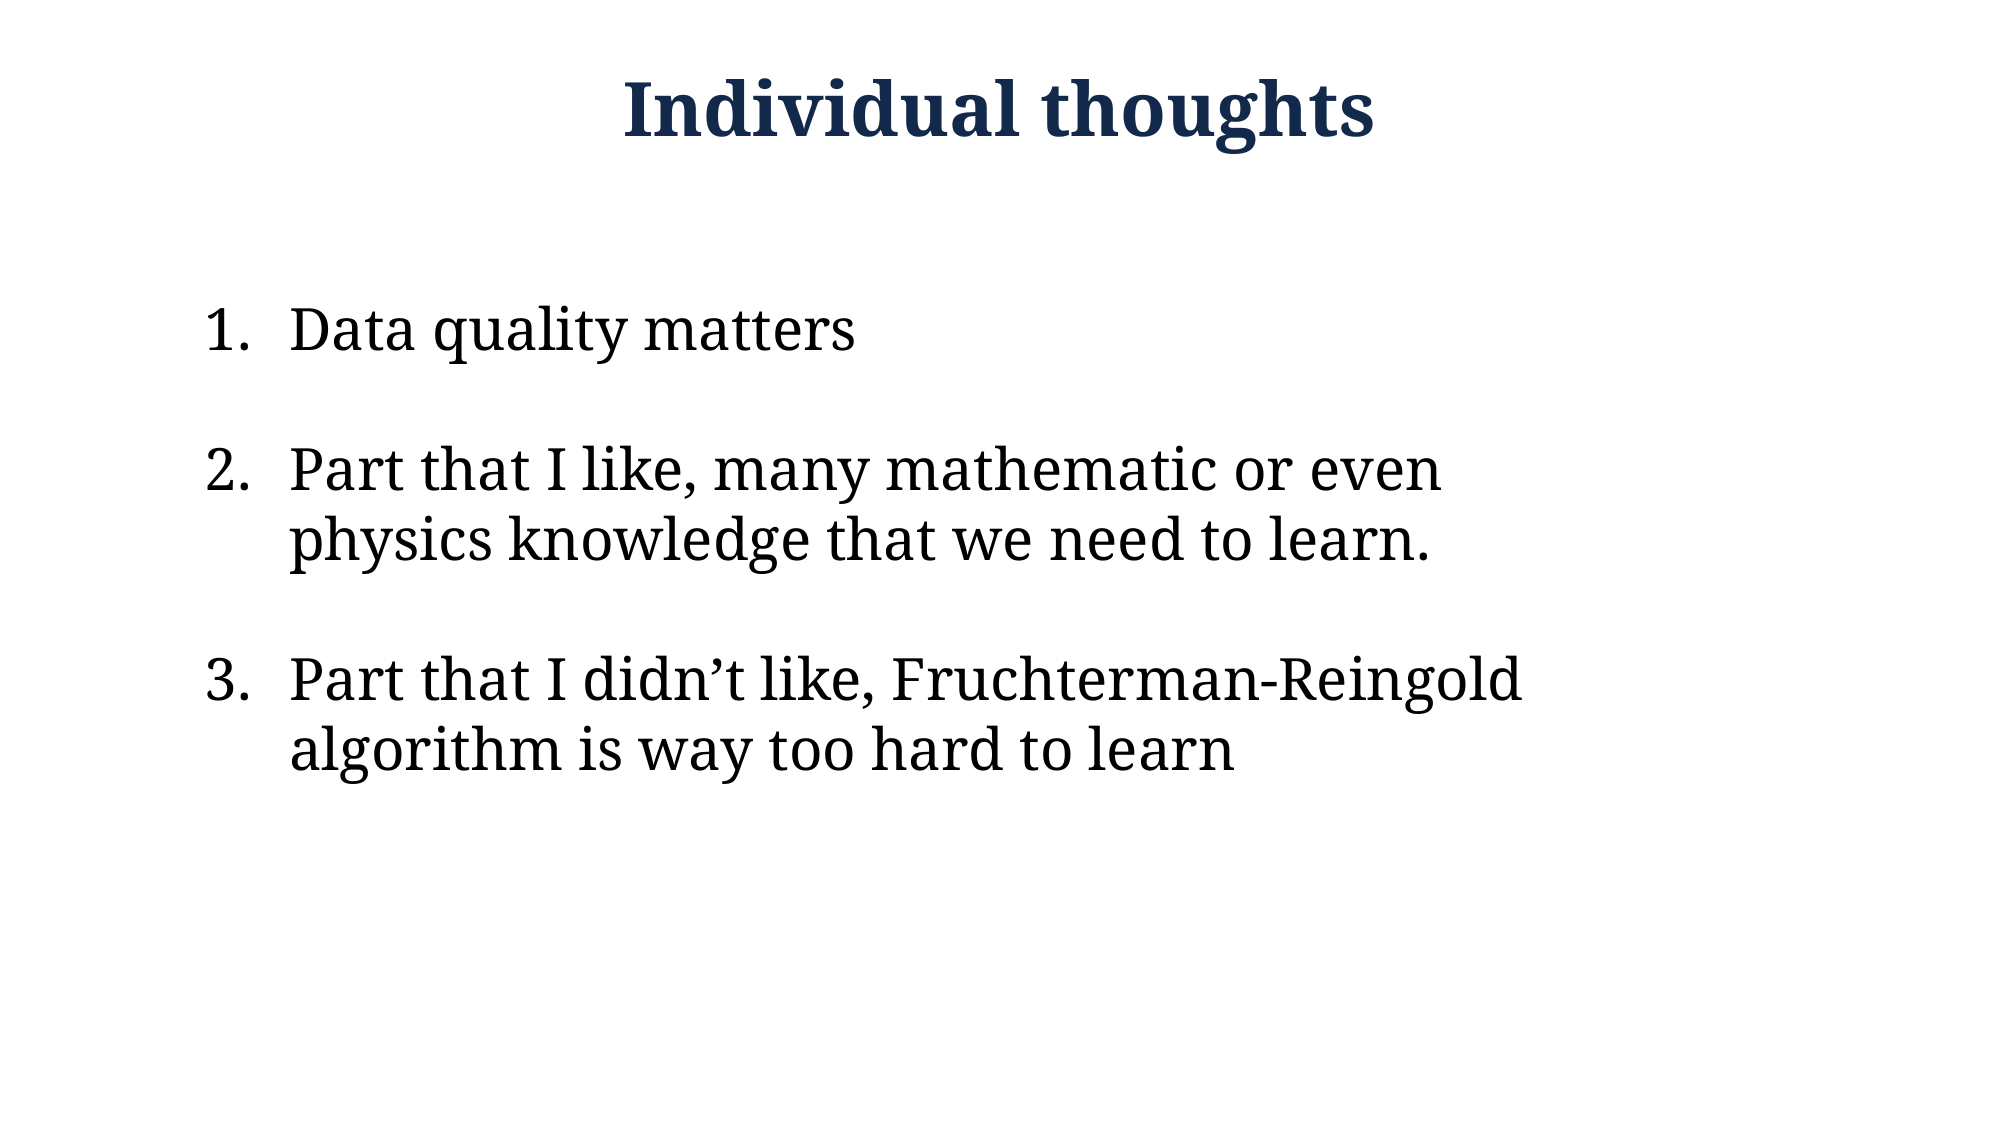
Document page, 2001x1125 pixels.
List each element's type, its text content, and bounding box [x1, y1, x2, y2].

text_box Data quality matters Part that I like, many mathematic or even physics knowledge that we need to learn. Part that I didn’t like, Fruchterman-Reingold algorithm is way too hard to learn [189, 284, 1584, 905]
text_box Individual thoughts [415, 53, 1584, 159]
